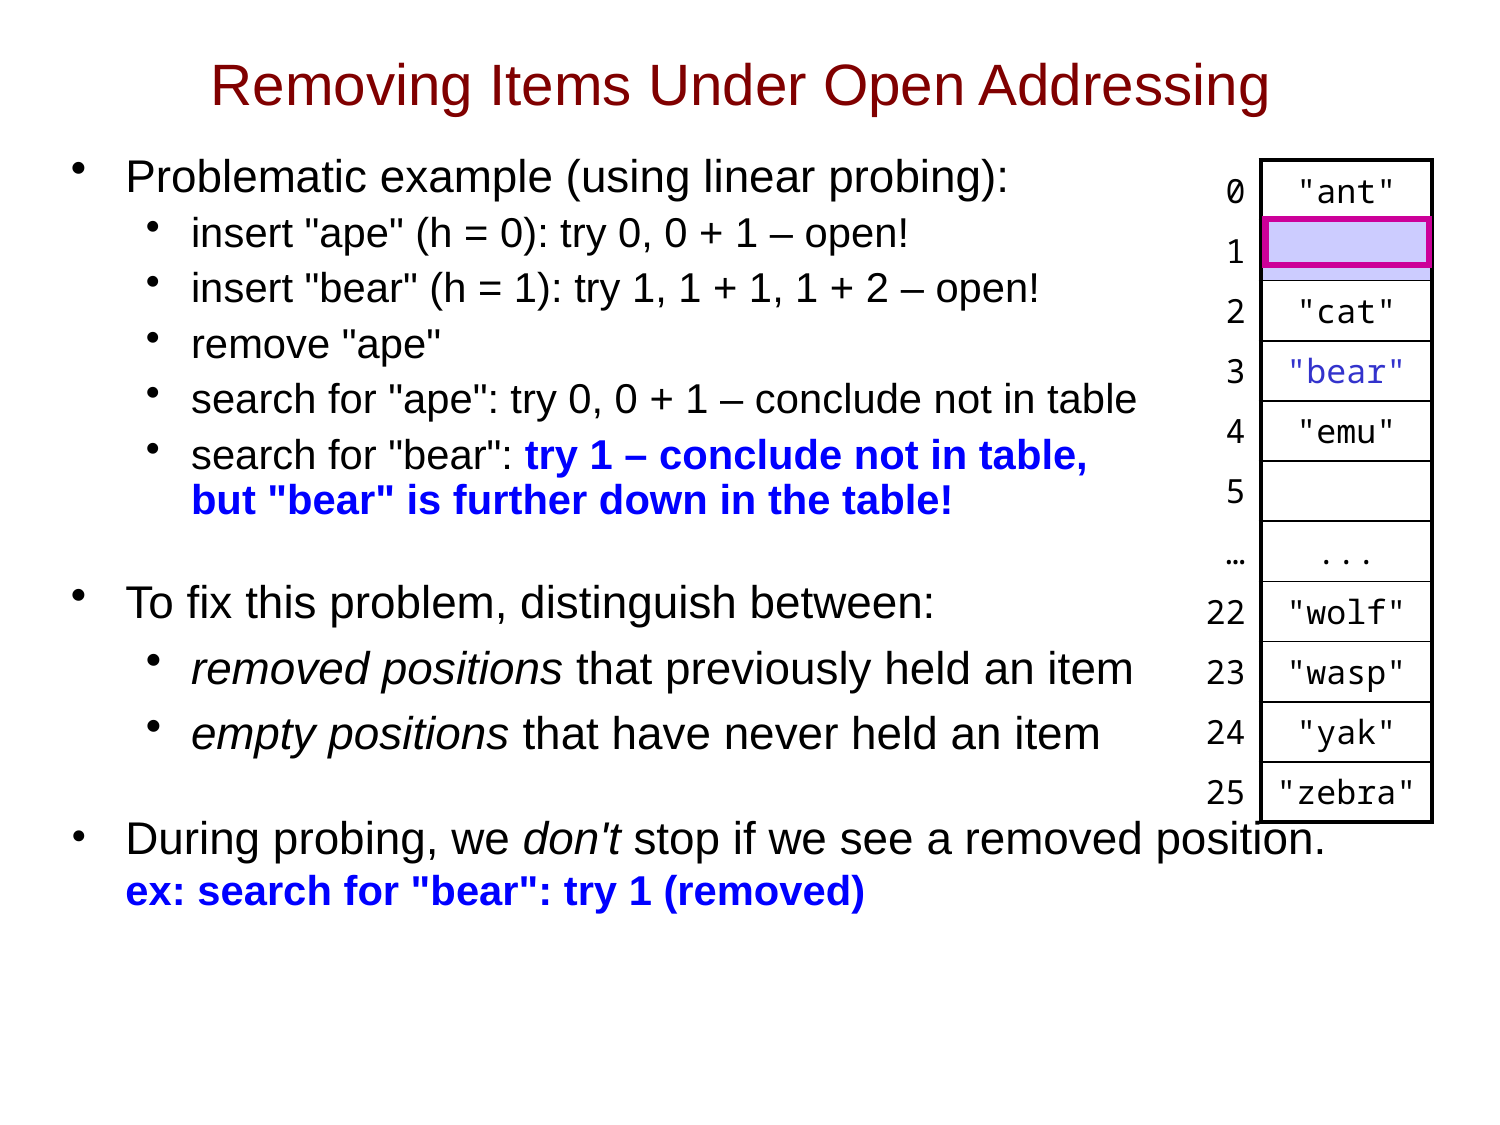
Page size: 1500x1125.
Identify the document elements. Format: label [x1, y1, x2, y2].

table_cell [1263, 522, 1430, 581]
table_cell [1088, 220, 1259, 822]
table_cell [1263, 582, 1430, 641]
table_cell [1263, 763, 1430, 820]
table_cell [1263, 642, 1430, 701]
list [55, 138, 1444, 1060]
table_cell [1263, 703, 1430, 761]
table_header [1088, 160, 1259, 220]
table_cell [1263, 221, 1430, 280]
title [96, 12, 1386, 138]
table_cell [1263, 342, 1430, 400]
table_cell [1263, 281, 1430, 340]
table_cell [1263, 462, 1430, 520]
table_cell [1263, 402, 1430, 460]
table_header [1263, 162, 1430, 219]
text_box [1265, 219, 1429, 266]
